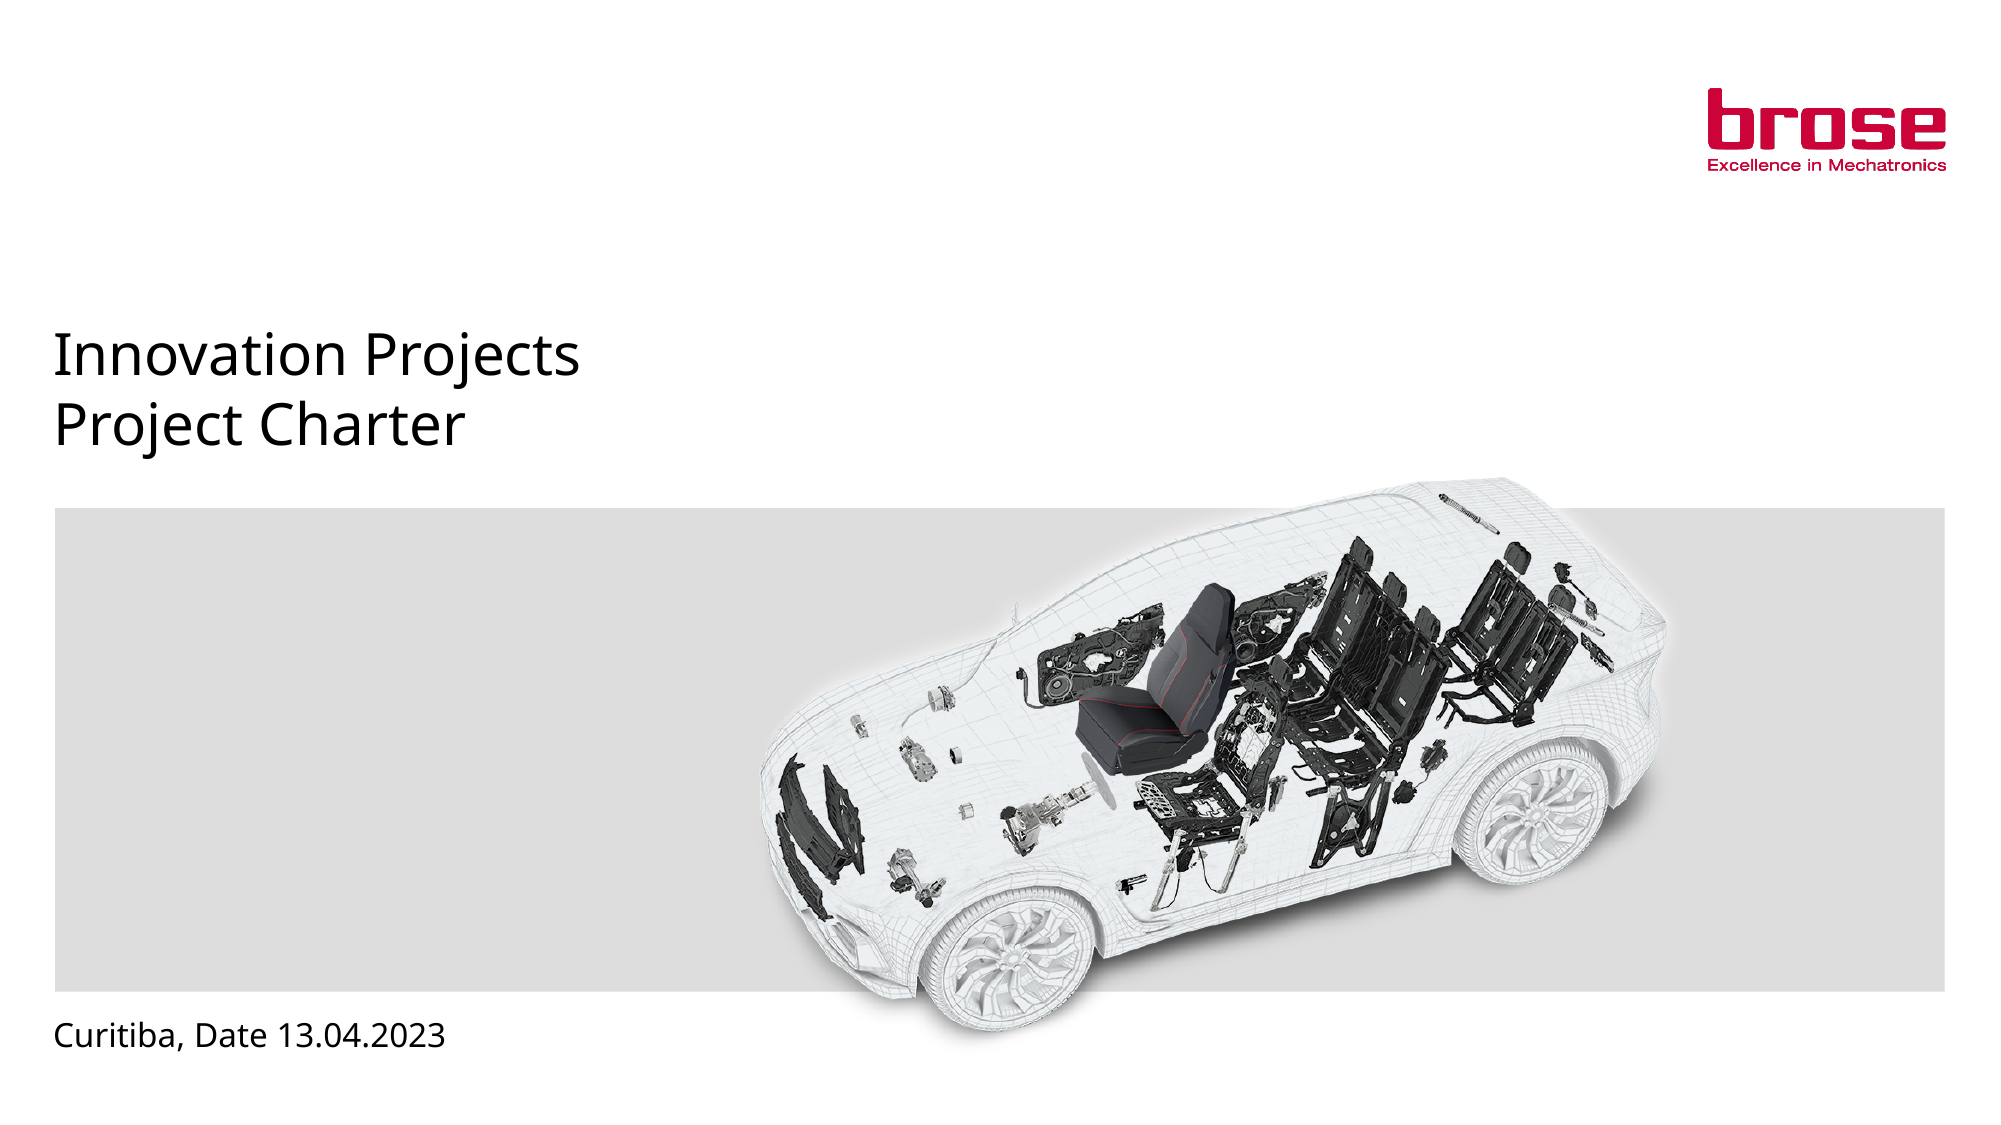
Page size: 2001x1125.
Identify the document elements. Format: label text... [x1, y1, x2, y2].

title Innovation Projects Project Charter [53, 265, 1530, 458]
picture [706, 458, 1733, 1069]
picture [1708, 88, 1946, 171]
text_box Curitiba, Date 13.04.2023 [53, 1006, 1041, 1062]
